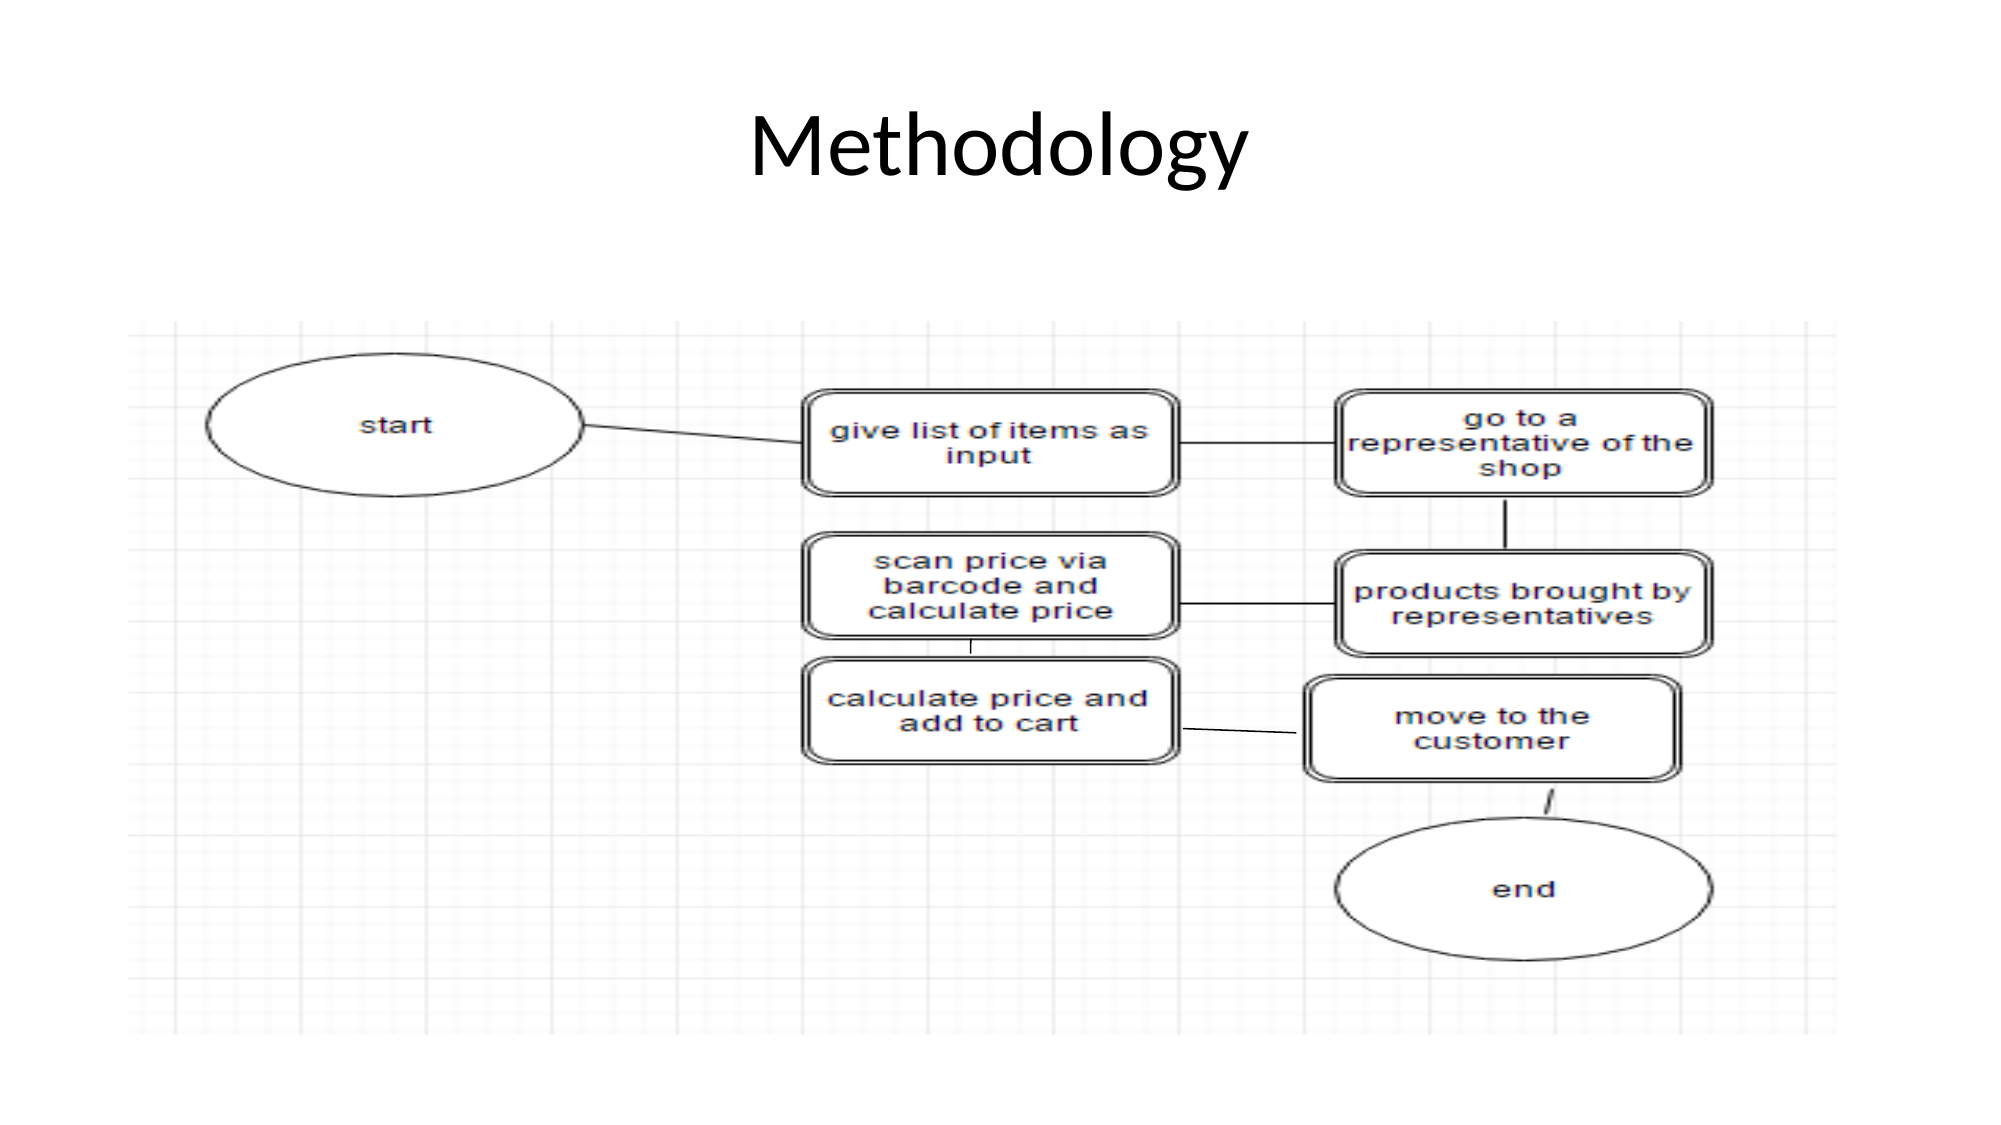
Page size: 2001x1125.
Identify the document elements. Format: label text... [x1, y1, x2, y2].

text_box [1182, 728, 1297, 734]
title Methodology [99, 45, 1900, 233]
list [128, 320, 1837, 1036]
